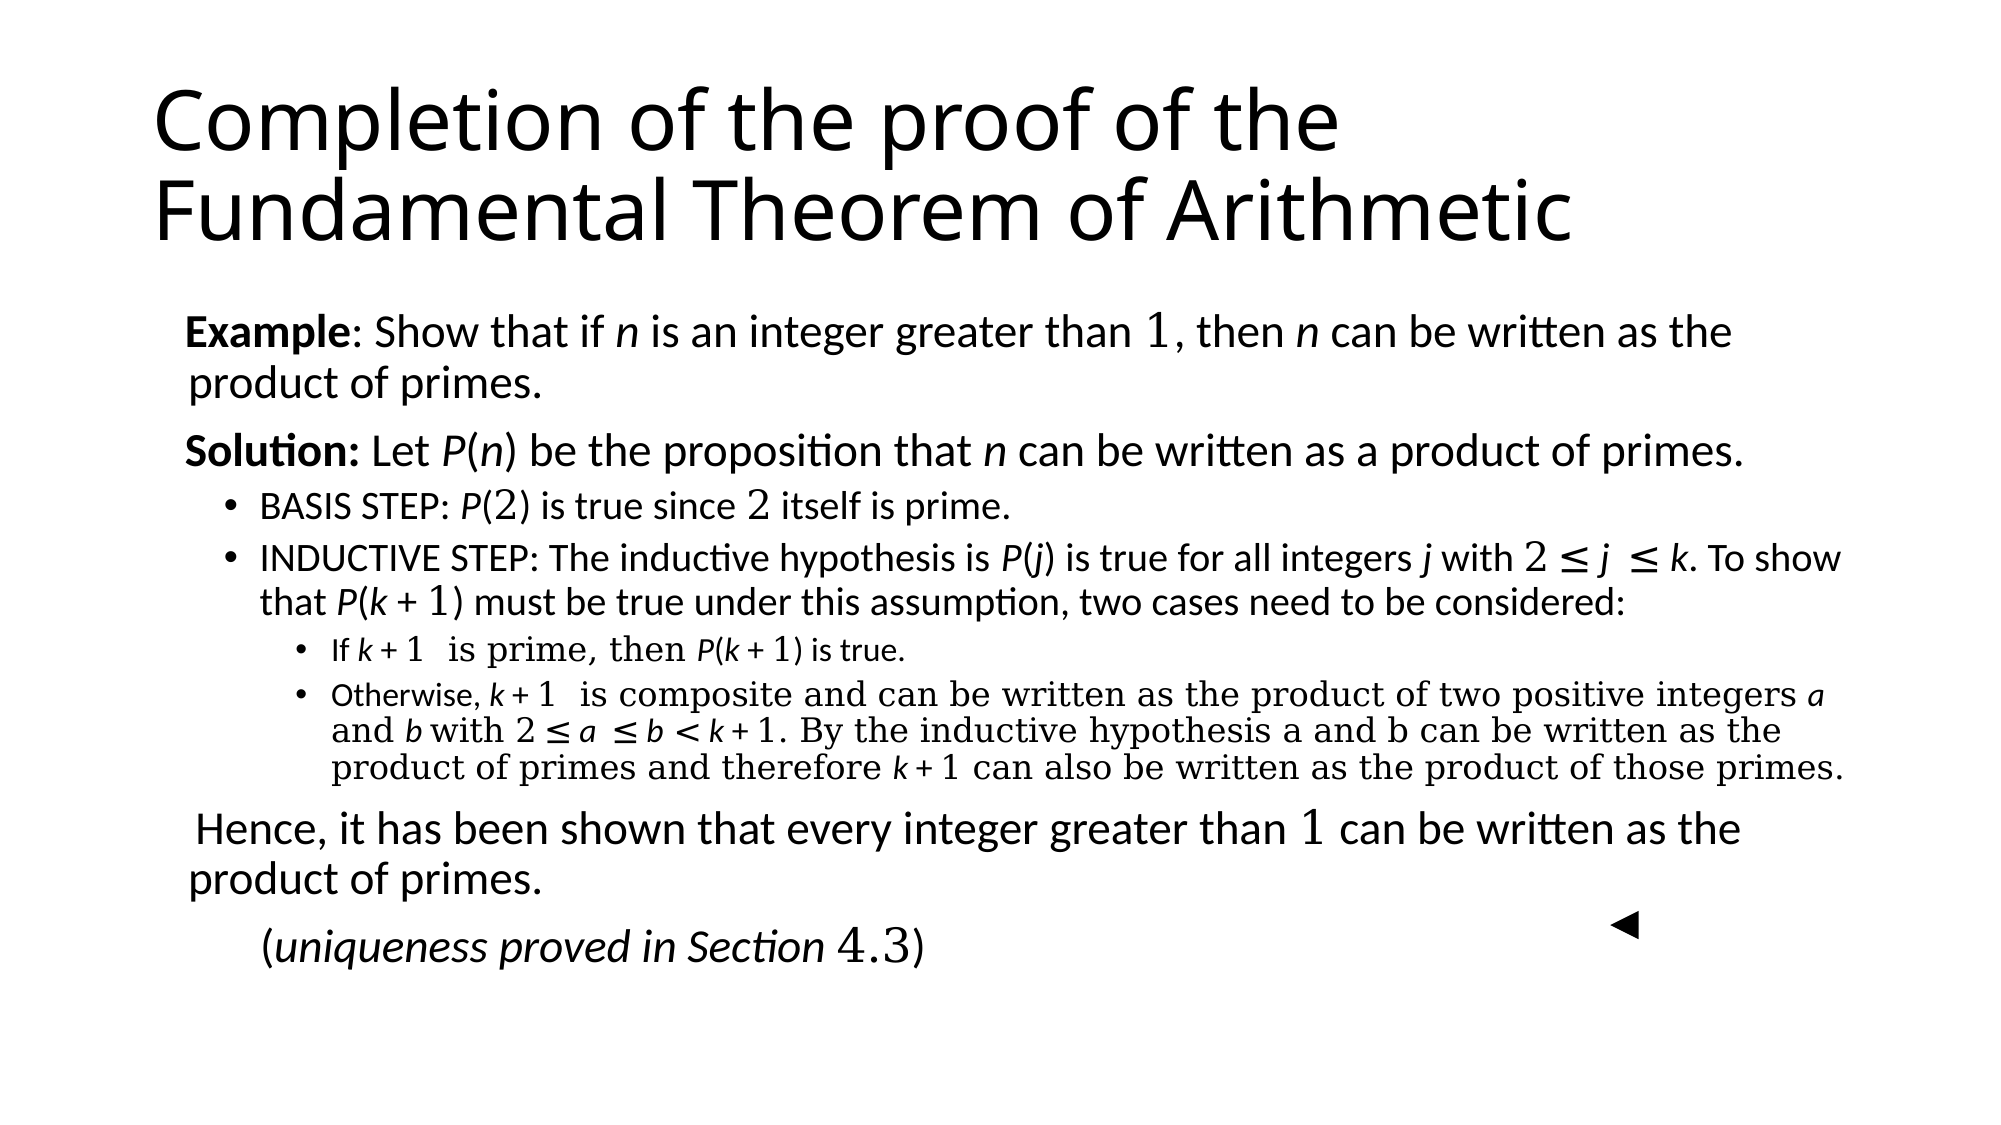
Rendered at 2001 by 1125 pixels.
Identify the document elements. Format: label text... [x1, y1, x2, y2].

title Completion of the proof of the Fundamental Theorem of Arithmetic [137, 59, 1863, 278]
text_box [1610, 910, 1639, 940]
list Example: Show that if n is an integer greater than 1, then n can be written as the product of primes. Solution: Let P(n) be the proposition that n can be written as a product of primes. BASIS STEP: P(2) is true since 2 itself is prime. INDUCTIVE STEP: The inductive hypothesis is P(j) is true for all integers j with 2 ≤ j ≤ k. To show that P(k + 1) must be true under this assumption, two cases need to be considered: If k + 1 is prime, then P(k + 1) is true. Otherwise, k + 1 is composite and can be written as the product of two positive integers a and b with 2 ≤ a ≤ b < k + 1. By the inductive hypothesis a and b can be written as the product of primes and therefore k + 1 can also be written as the product of those primes. Hence, it has been shown that every integer greater than 1 can be written as the product of primes. (uniqueness proved in Section 4.3) [137, 299, 1863, 1014]
